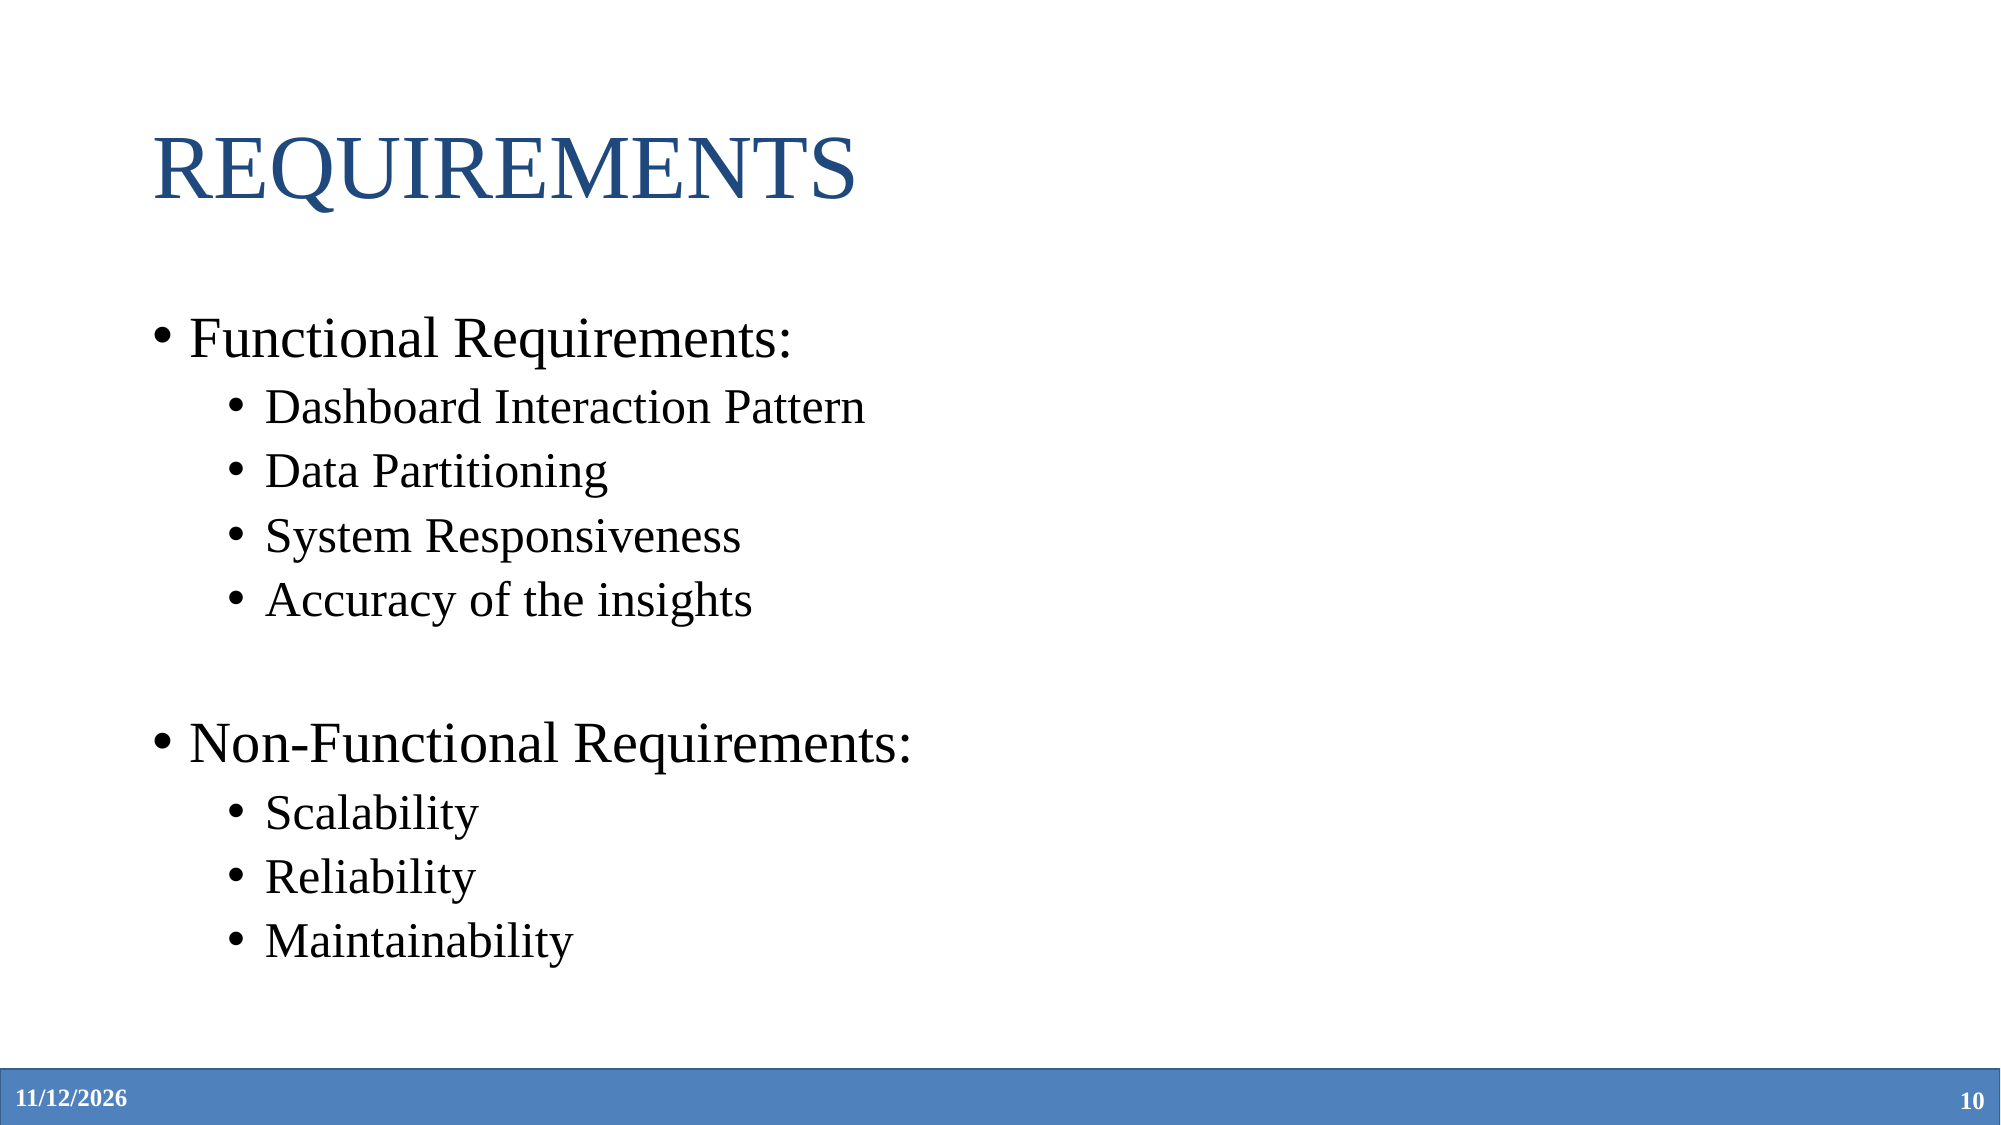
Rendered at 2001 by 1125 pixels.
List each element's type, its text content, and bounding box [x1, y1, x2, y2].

title REQUIREMENTS [137, 59, 1863, 278]
list Functional Requirements: Dashboard Interaction Pattern Data Partitioning System Responsiveness Accuracy of the insights Non-Functional Requirements: Scalability Reliability Maintainability [137, 299, 1863, 1014]
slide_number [0, 1066, 450, 1125]
slide_number 10 [1550, 1069, 2000, 1125]
